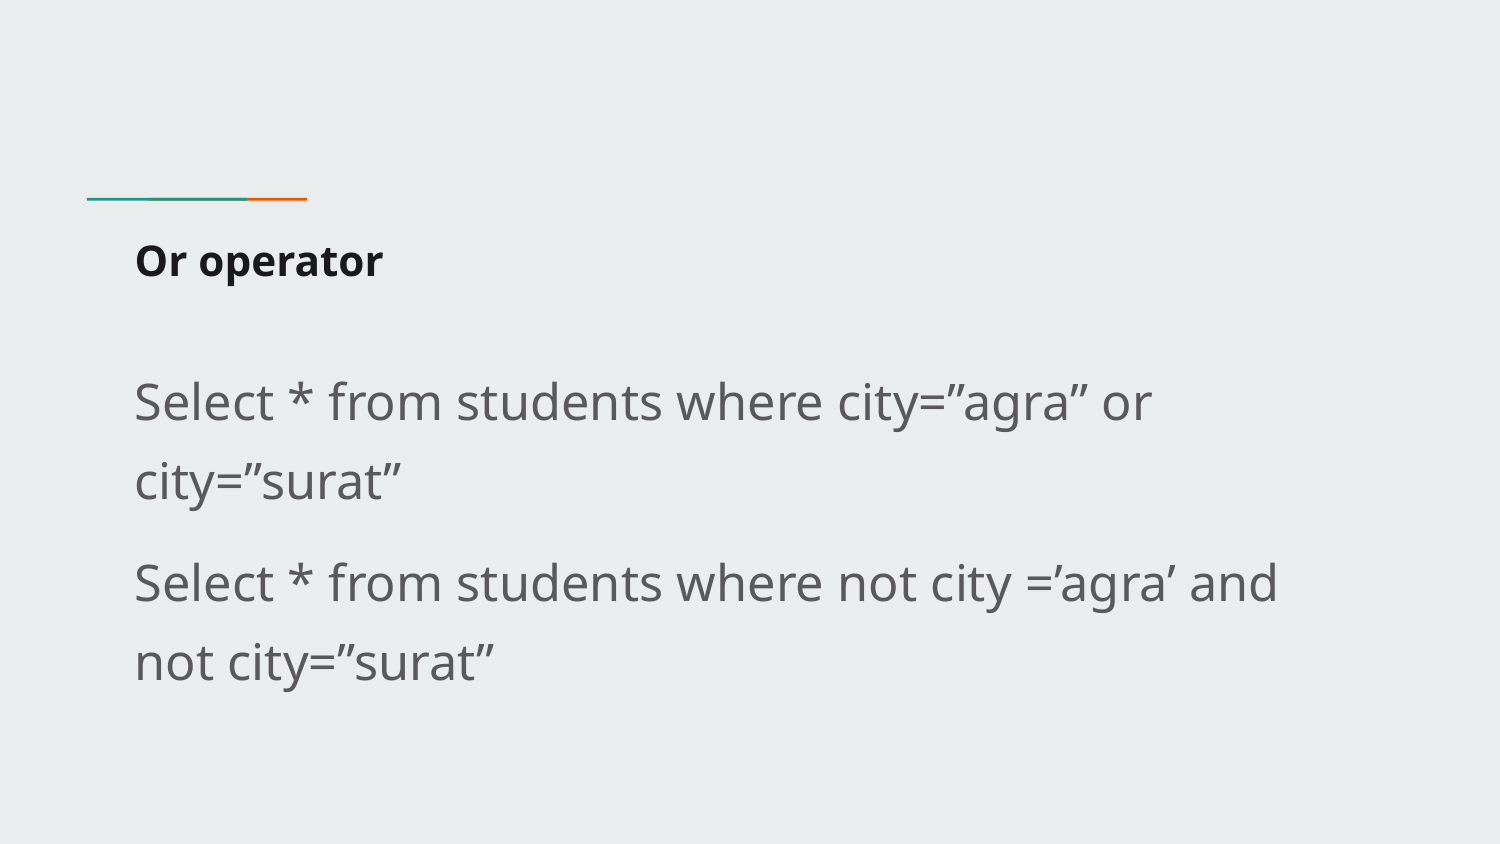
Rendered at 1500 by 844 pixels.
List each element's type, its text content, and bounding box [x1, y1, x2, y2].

title Or operator [119, 216, 1381, 305]
list Select * from students where city=”agra” or city=”surat” Select * from students where not city =’agra’ and not city=”surat” [119, 341, 1381, 712]
